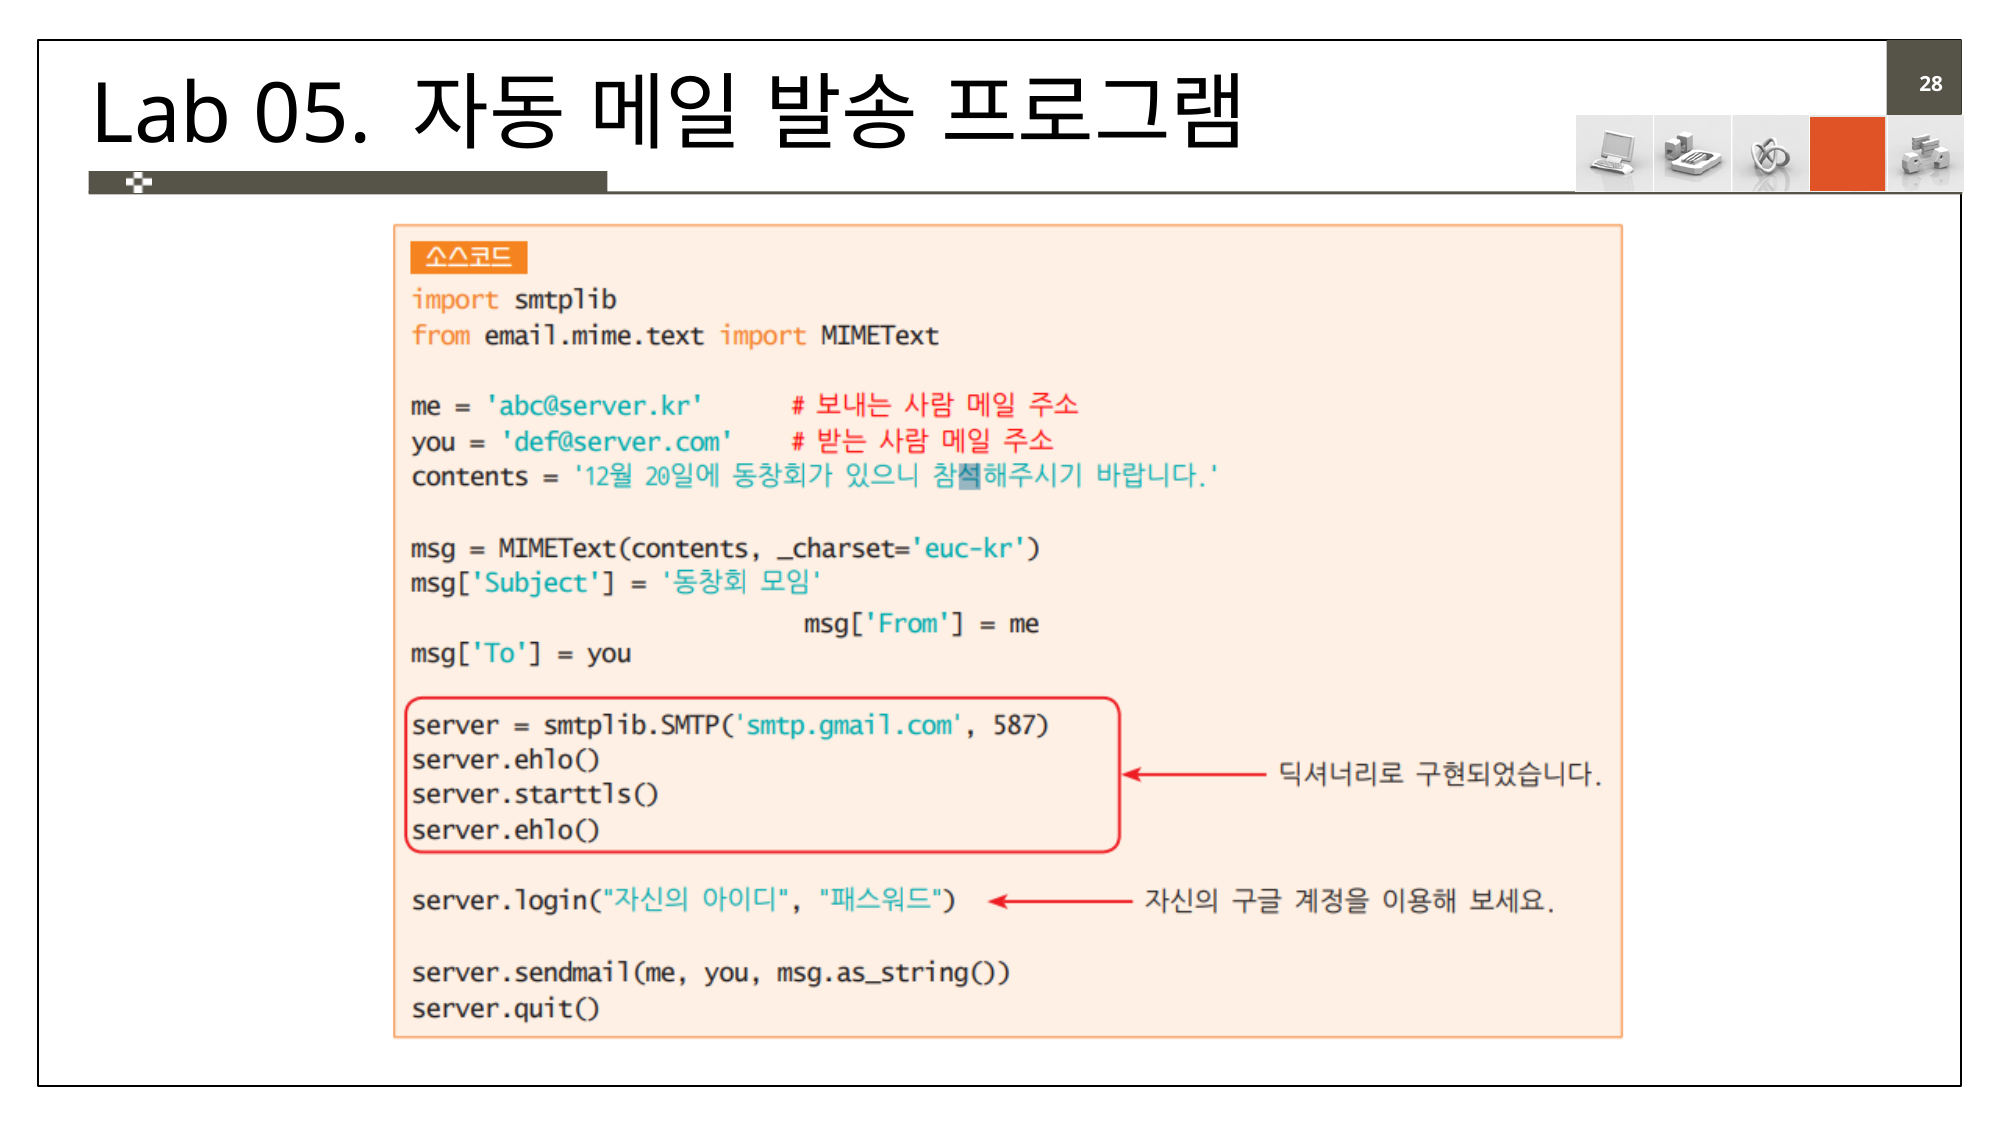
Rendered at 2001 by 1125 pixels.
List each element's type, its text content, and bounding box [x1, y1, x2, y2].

picture [1808, 114, 1964, 192]
title Lab 05. 자동 메일 발송 프로그램 [76, 62, 1808, 208]
picture [380, 207, 1643, 1052]
